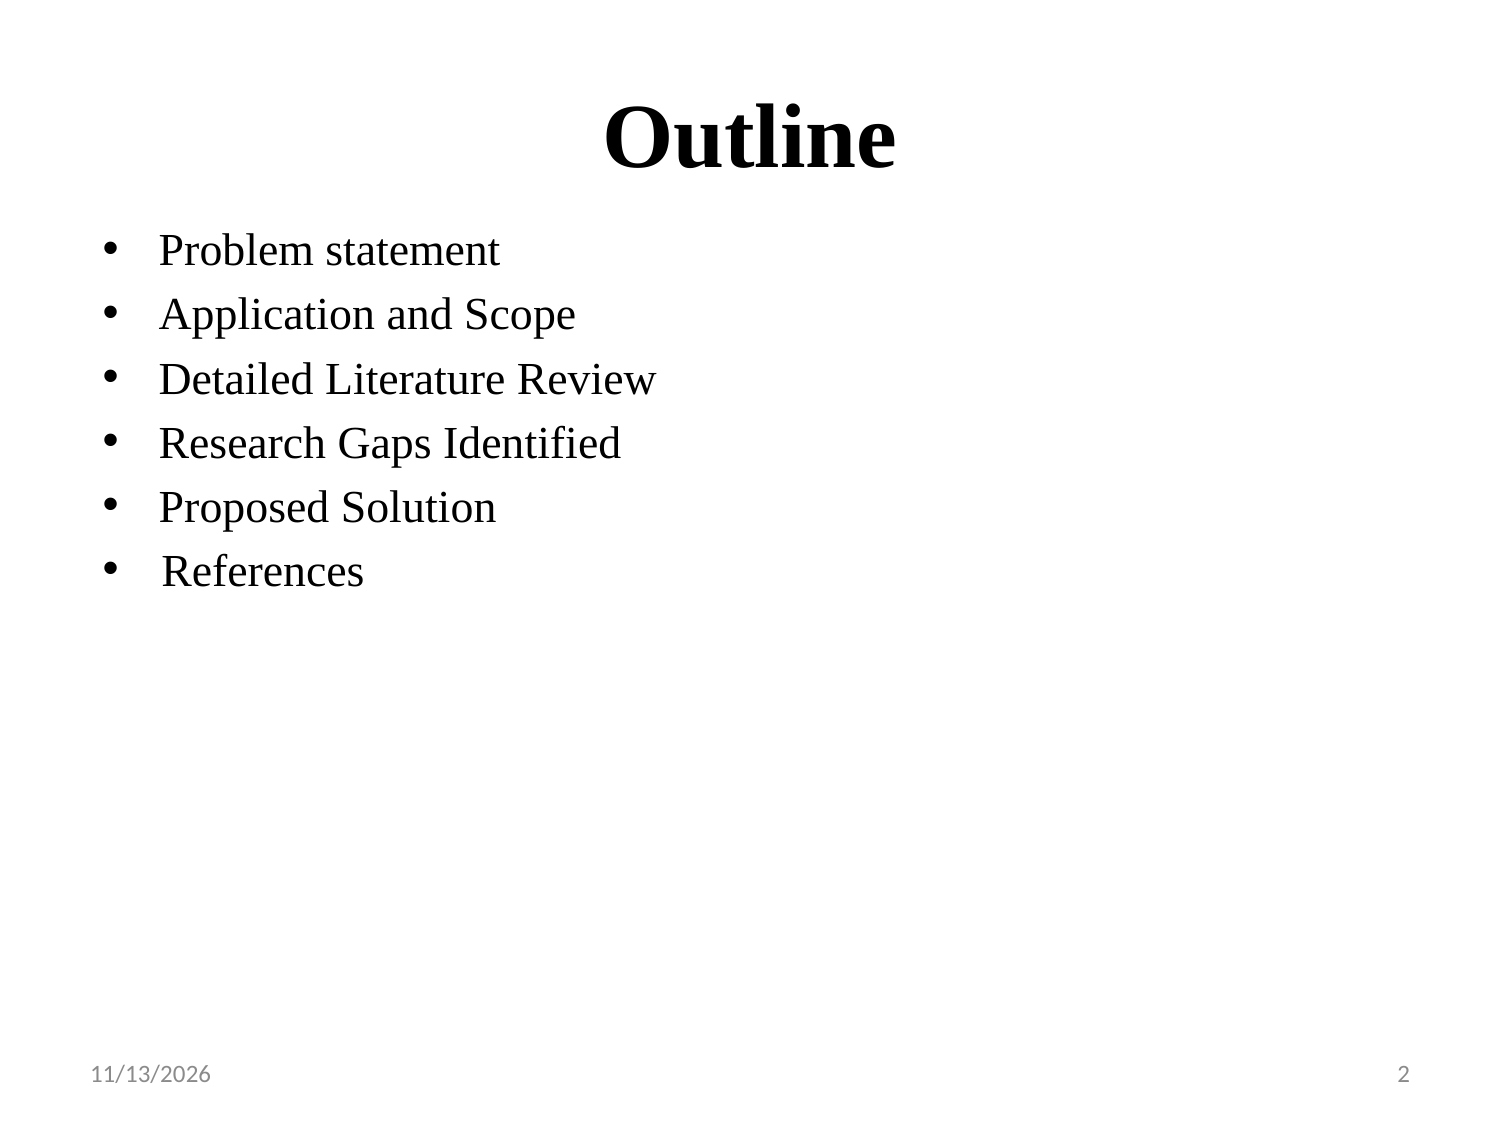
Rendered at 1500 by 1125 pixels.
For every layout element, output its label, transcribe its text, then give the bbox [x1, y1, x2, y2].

list Problem statement Application and Scope Detailed Literature Review Research Gaps Identified Proposed Solution References [87, 212, 1438, 955]
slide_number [75, 1042, 425, 1103]
title Outline [75, 37, 1425, 225]
slide_number 2 [1074, 1042, 1425, 1103]
